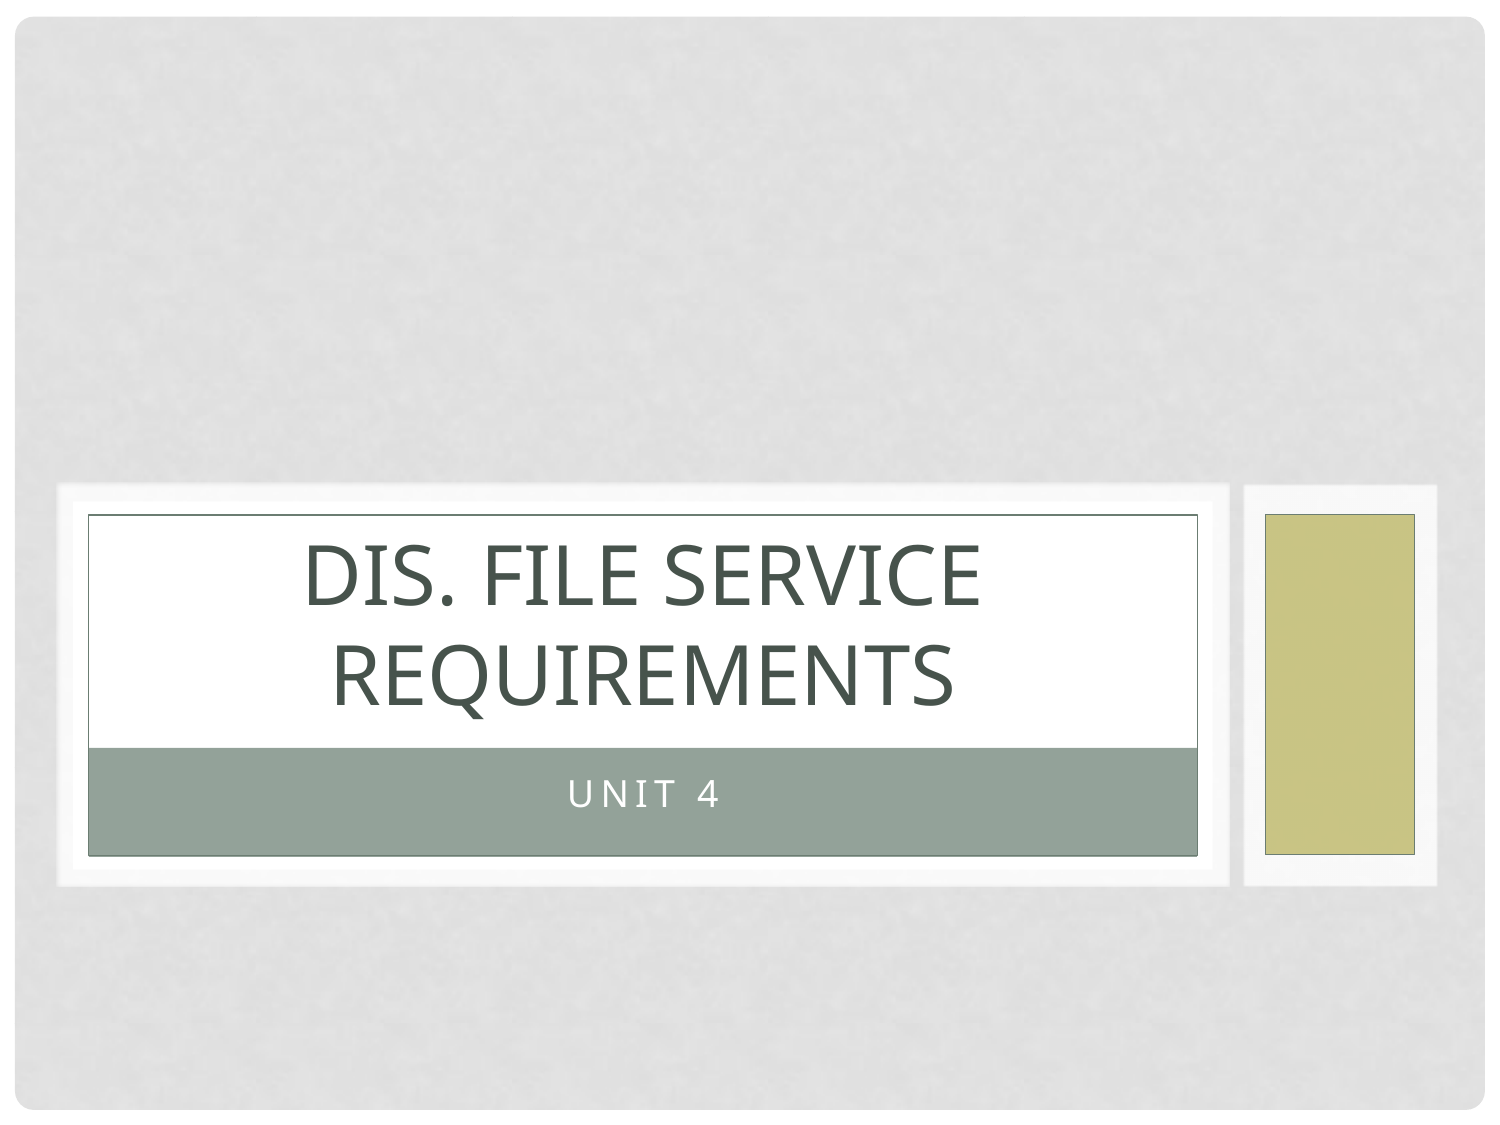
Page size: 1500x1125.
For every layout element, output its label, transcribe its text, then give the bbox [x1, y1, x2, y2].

title Dis. FILE SERVICE REQUIREMENTS [99, 529, 1187, 730]
subtitle Unit 4 [105, 762, 1181, 838]
